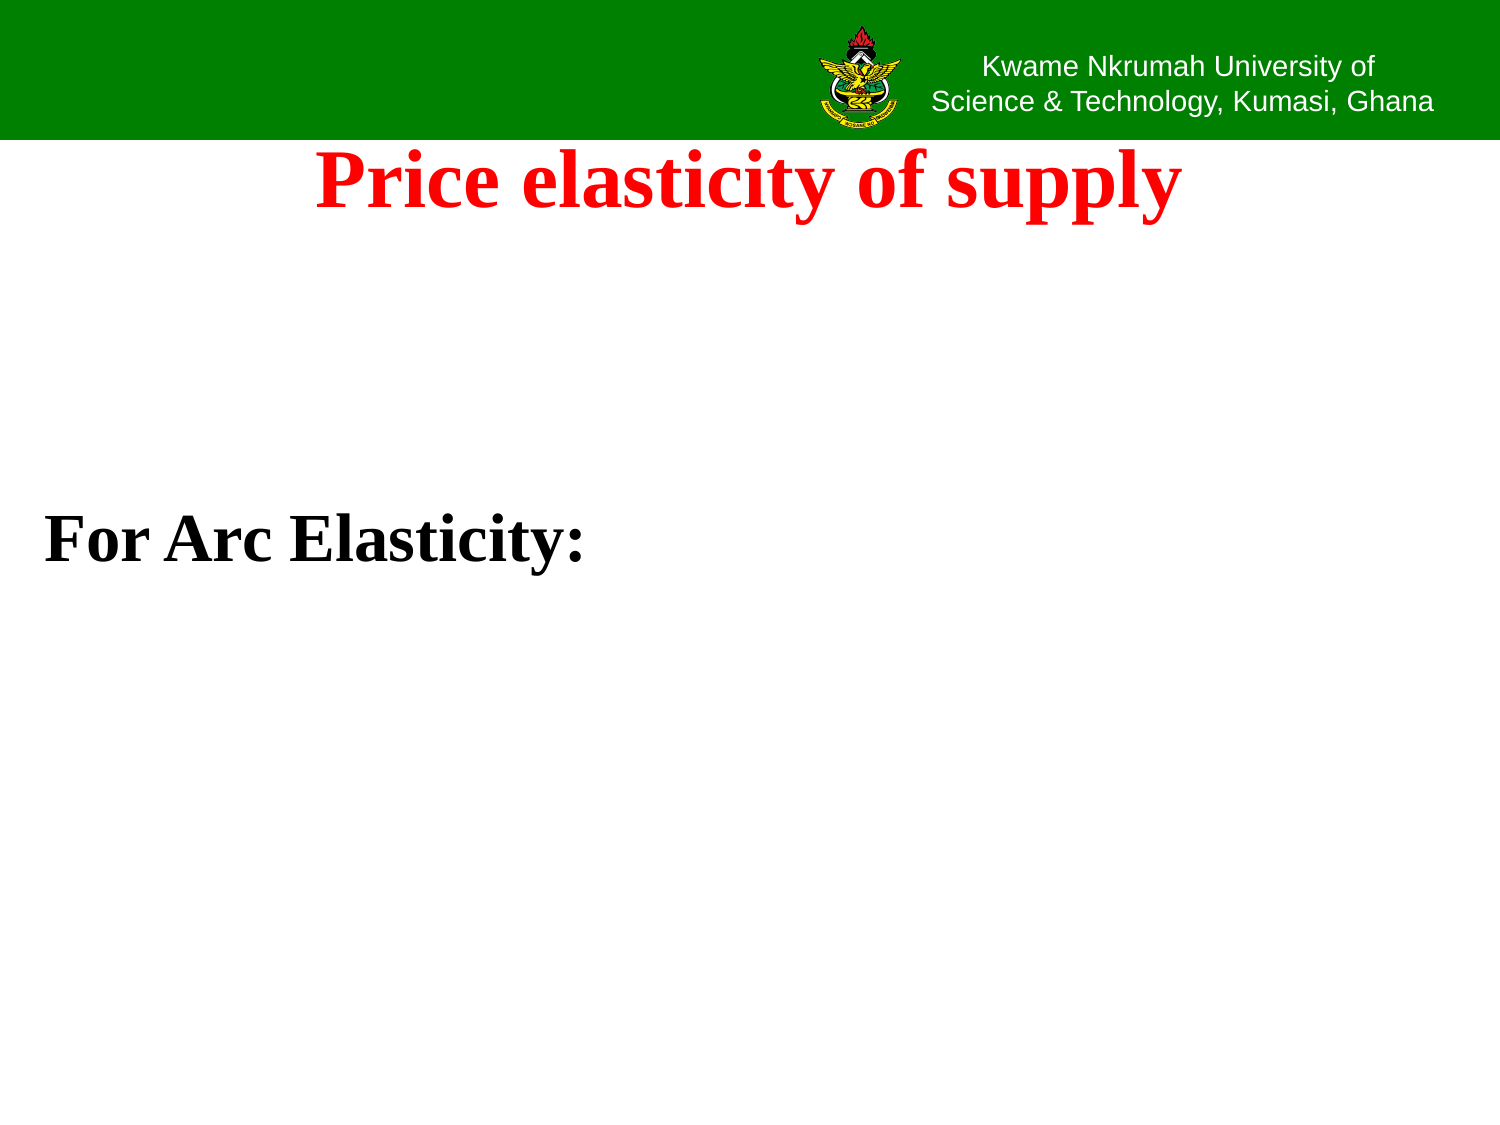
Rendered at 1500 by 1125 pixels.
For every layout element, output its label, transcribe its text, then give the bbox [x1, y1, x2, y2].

picture [819, 25, 901, 124]
title Price elasticity of supply [70, 124, 1430, 130]
text_box [22, 130, 1471, 966]
